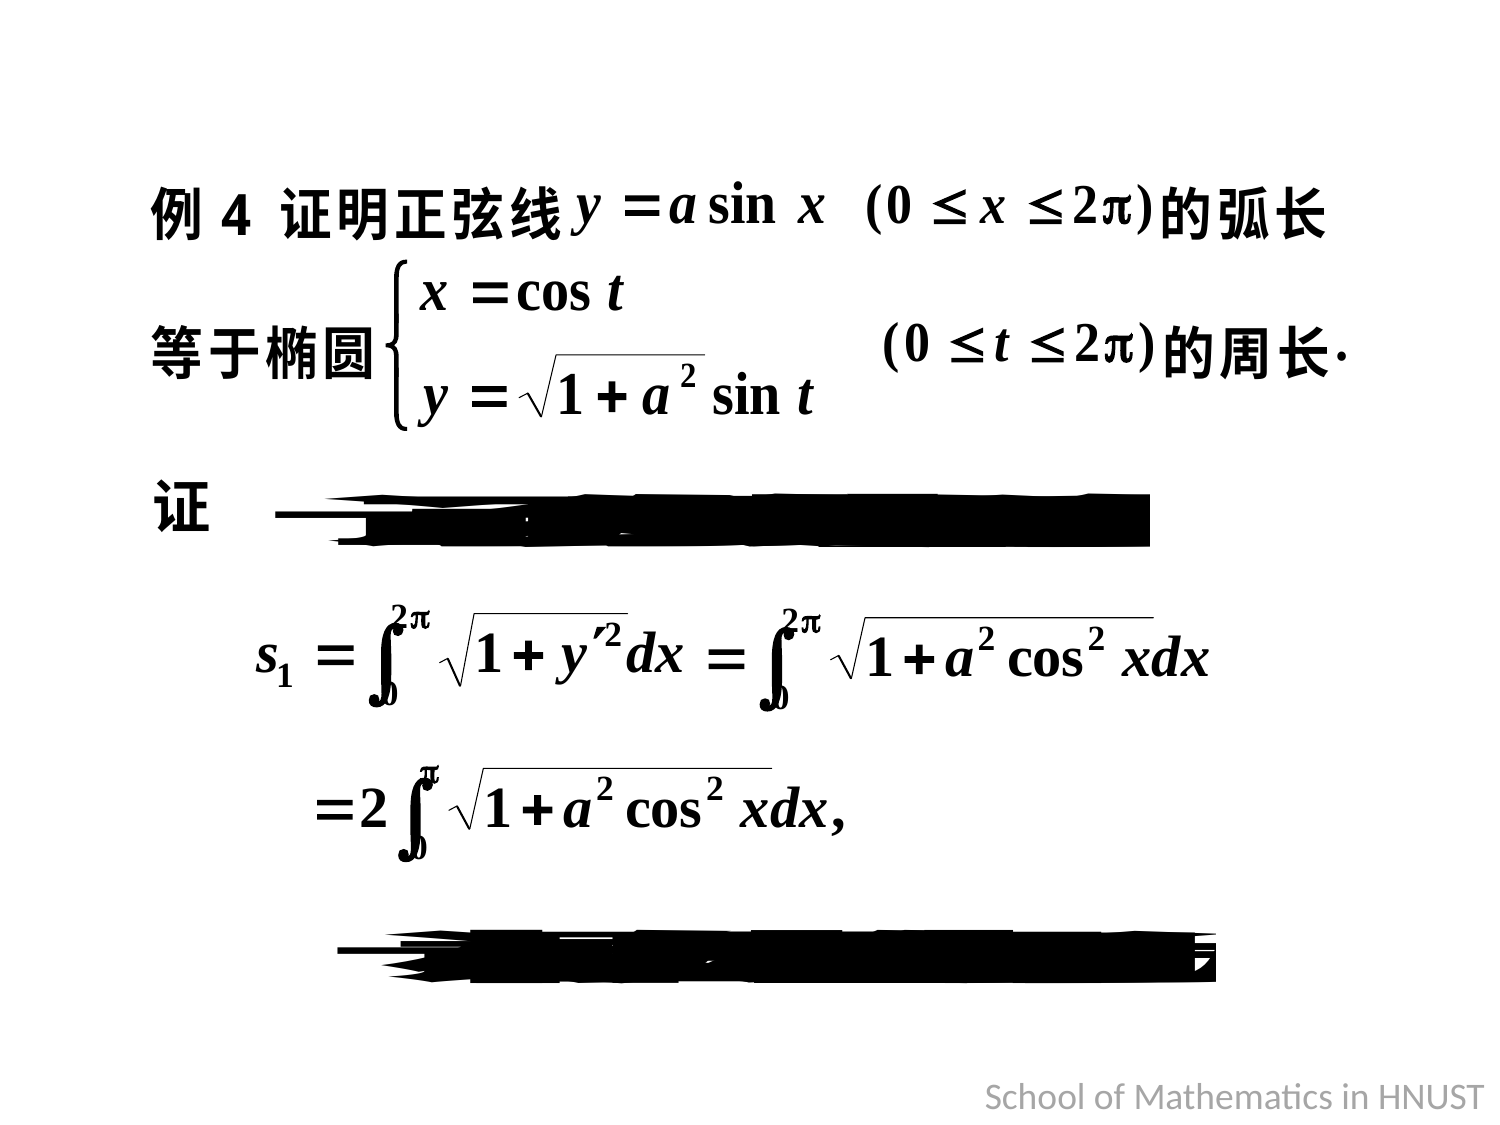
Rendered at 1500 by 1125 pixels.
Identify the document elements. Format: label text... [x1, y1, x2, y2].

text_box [150, 156, 1371, 441]
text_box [699, 599, 1215, 715]
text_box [308, 749, 851, 865]
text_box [312, 898, 1216, 1001]
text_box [250, 595, 691, 711]
text_box 证 [137, 462, 247, 548]
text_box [249, 462, 1151, 565]
